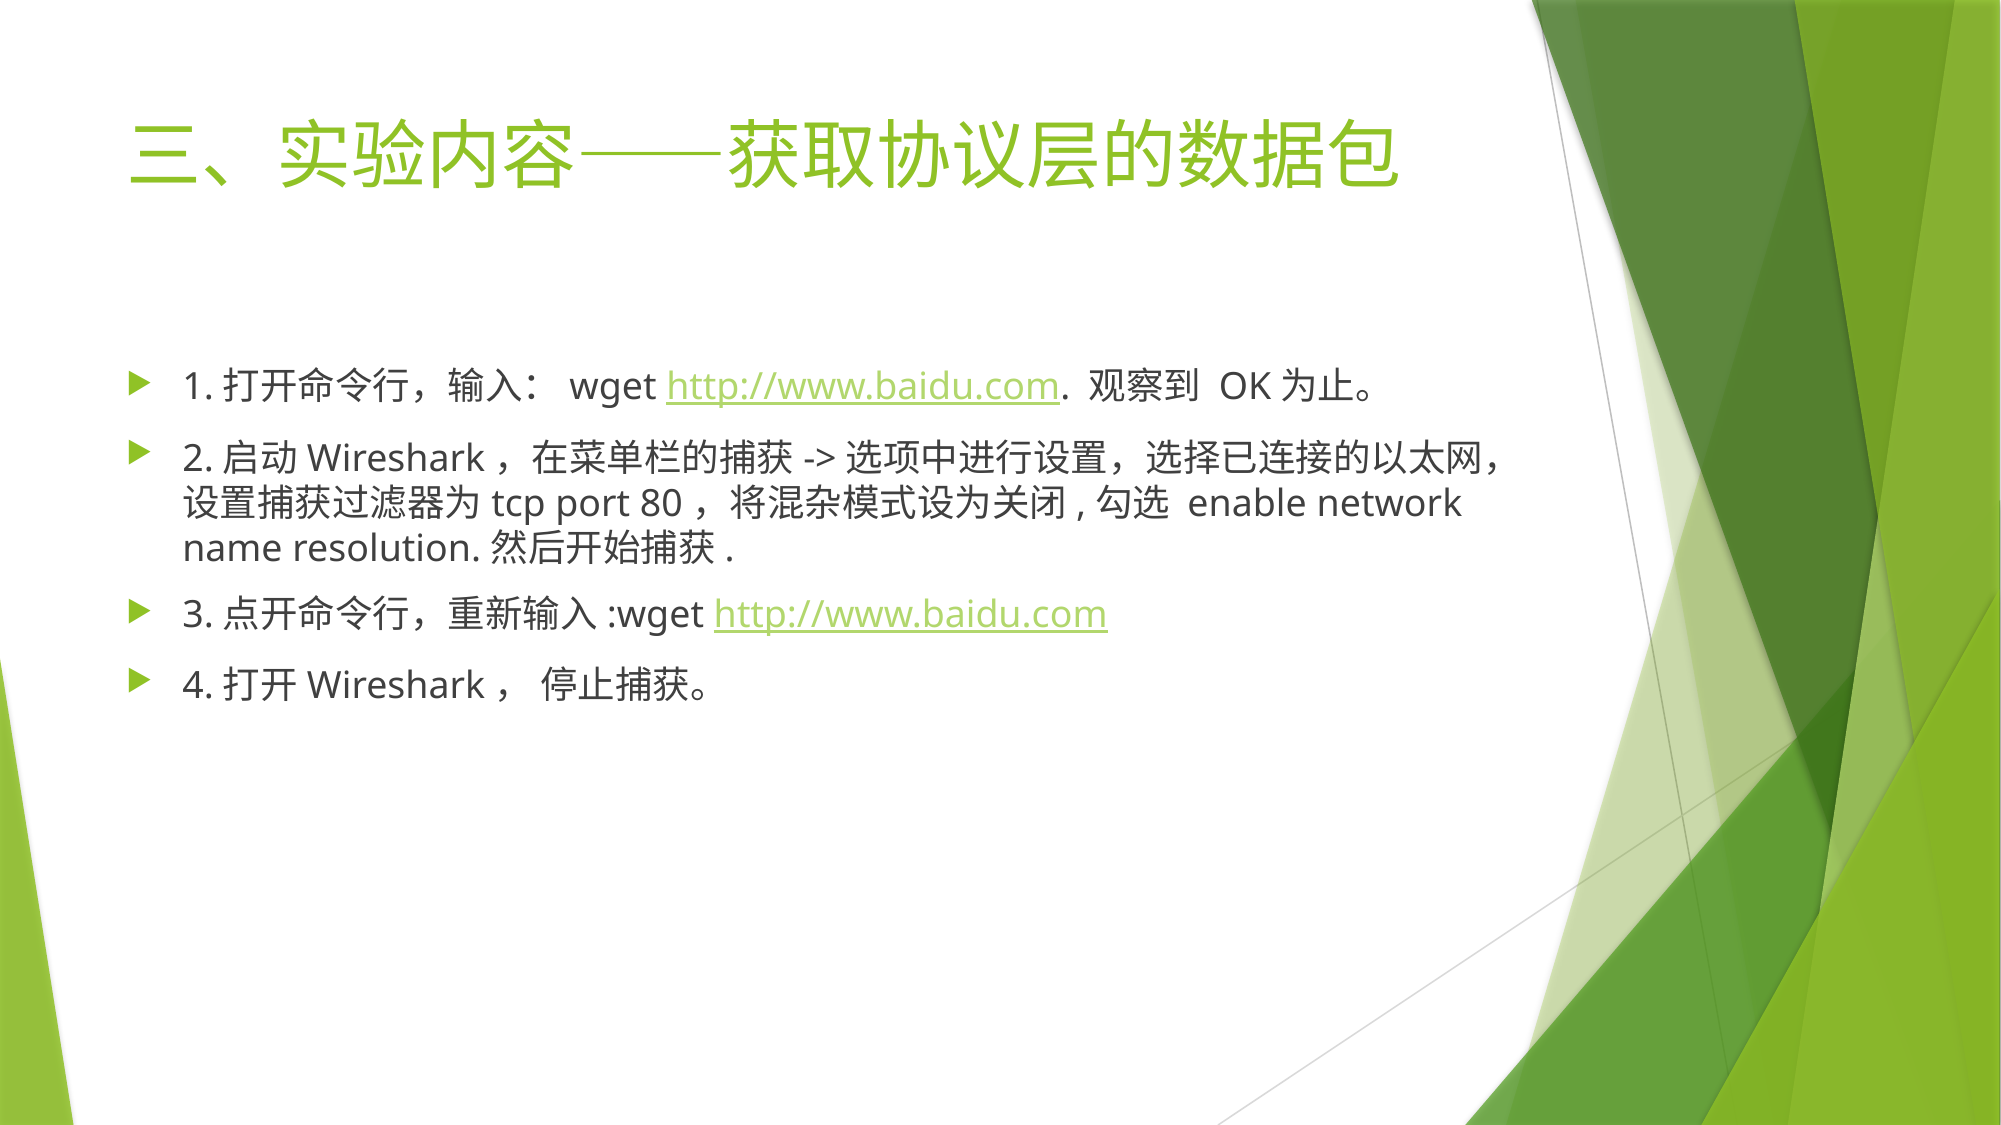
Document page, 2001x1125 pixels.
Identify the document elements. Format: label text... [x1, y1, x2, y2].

list 1.打开命令行，输入：wget http://www.baidu.com. 观察到 OK为止。 2.启动Wireshark，在菜单栏的捕获->选项中进行设置，选择已连接的以太网，设置捕获过滤器为tcp port 80，将混杂模式设为关闭,勾选 enable network name resolution.然后开始捕获. 3.点开命令行，重新输入:wget http://www.baidu.com 4.打开Wireshark， 停止捕获。 [111, 354, 1522, 992]
title 三、实验内容——获取协议层的数据包 [111, 99, 1522, 317]
